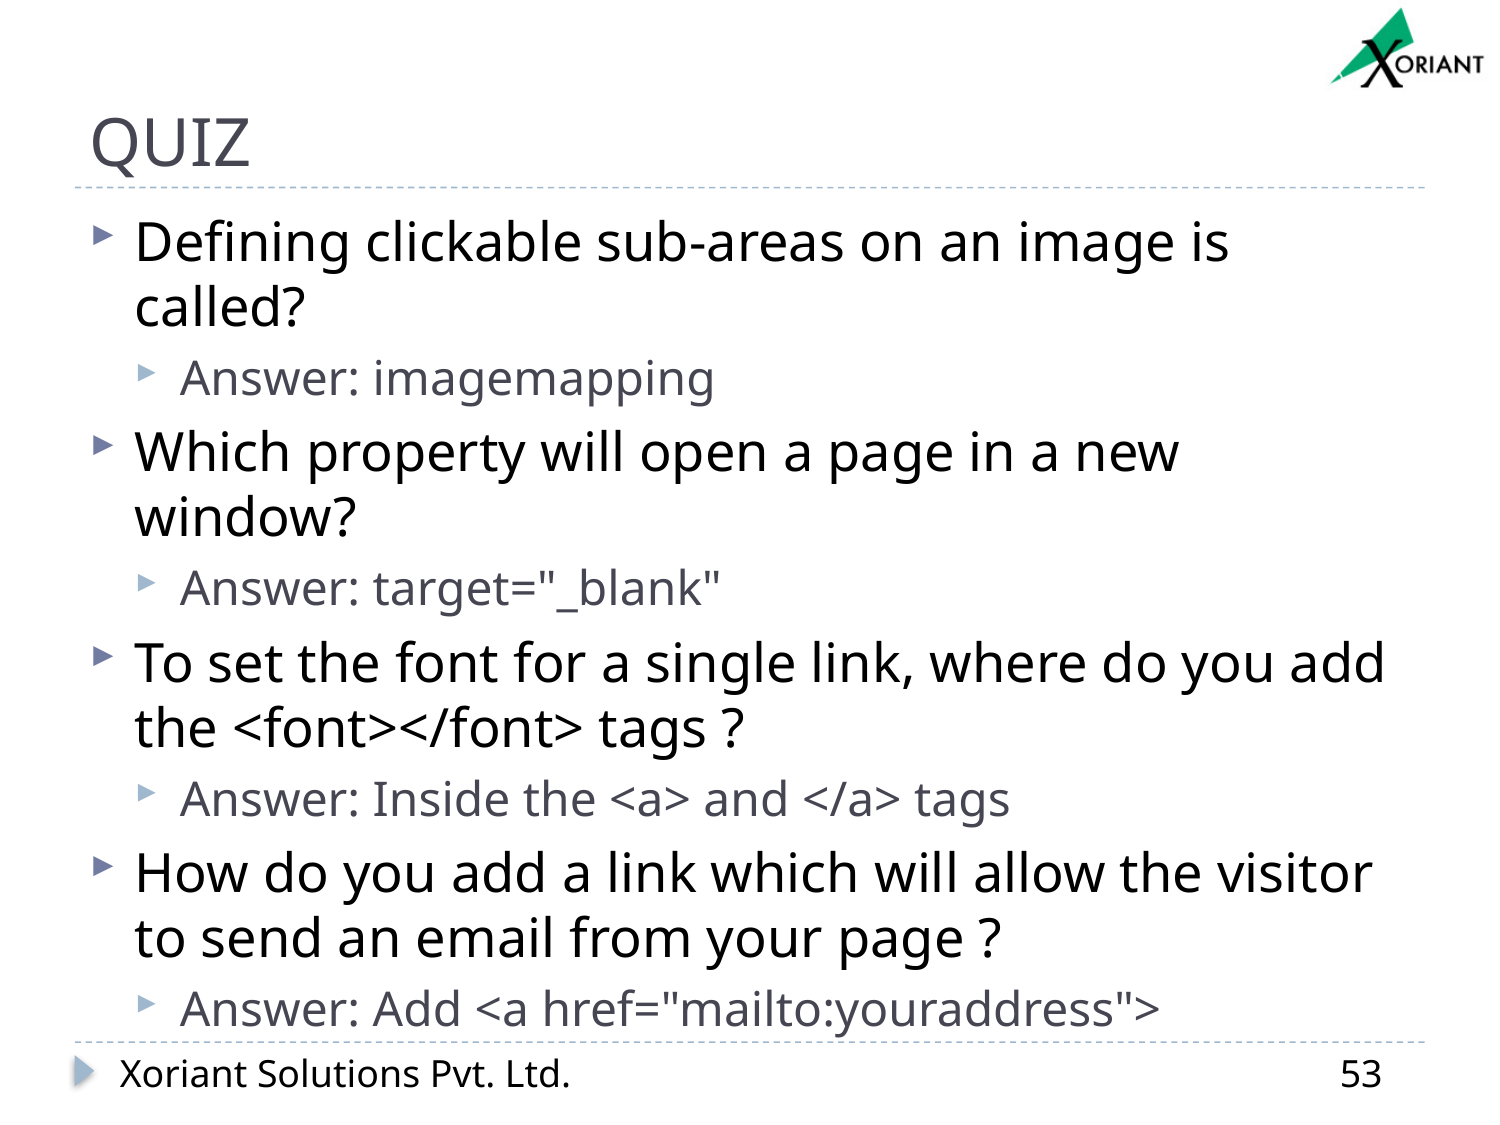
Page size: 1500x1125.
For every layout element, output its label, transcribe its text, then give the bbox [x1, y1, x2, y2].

footer Xoriant Solutions Pvt. Ltd. [105, 1042, 675, 1103]
title QUIZ [75, 24, 1425, 188]
list Defining clickable sub-areas on an image is called? Answer: imagemapping Which property will open a page in a new window? Answer: target="_blank" To set the font for a single link, where do you add the <font></font> tags ? Answer: Inside the <a> and </a> tags How do you add a link which will allow the visitor to send an email from your page ? Answer: Add <a href="mailto:youraddress"> [75, 200, 1425, 1010]
slide_number 53 [1325, 1042, 1425, 1103]
picture [1325, 0, 1500, 91]
